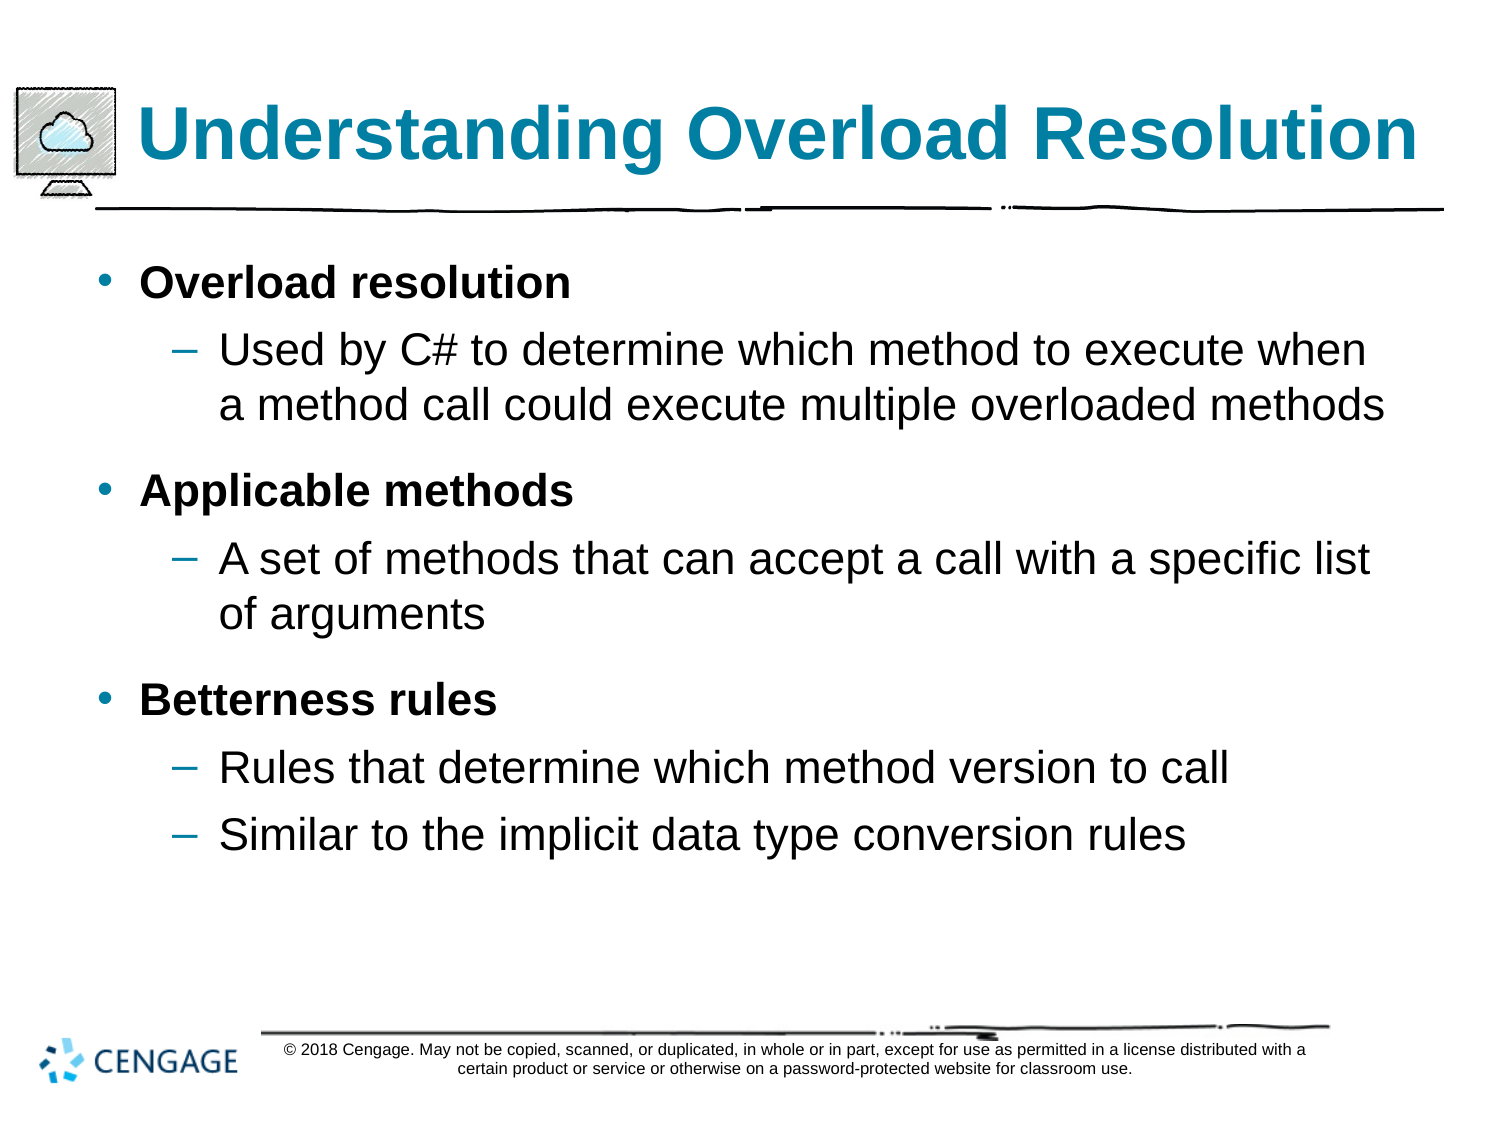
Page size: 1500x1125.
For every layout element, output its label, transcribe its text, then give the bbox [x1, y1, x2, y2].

list Overload resolution Used by C# to determine which method to execute when a method call could execute multiple overloaded methods Applicable methods A set of methods that can accept a call with a specific list of arguments Betterness rules Rules that determine which method version to call Similar to the implicit data type conversion rules [97, 252, 1400, 866]
picture [95, 205, 1444, 213]
picture [261, 1024, 1331, 1040]
picture [13, 86, 117, 201]
title Understanding Overload Resolution [137, 84, 1430, 175]
list © 2018 Cengage. May not be copied, scanned, or duplicated, in whole or in part, except for use as permitted in a license distributed with a certain product or service or otherwise on a password-protected website for classroom use. [261, 1040, 1331, 1089]
picture [19, 1024, 250, 1096]
